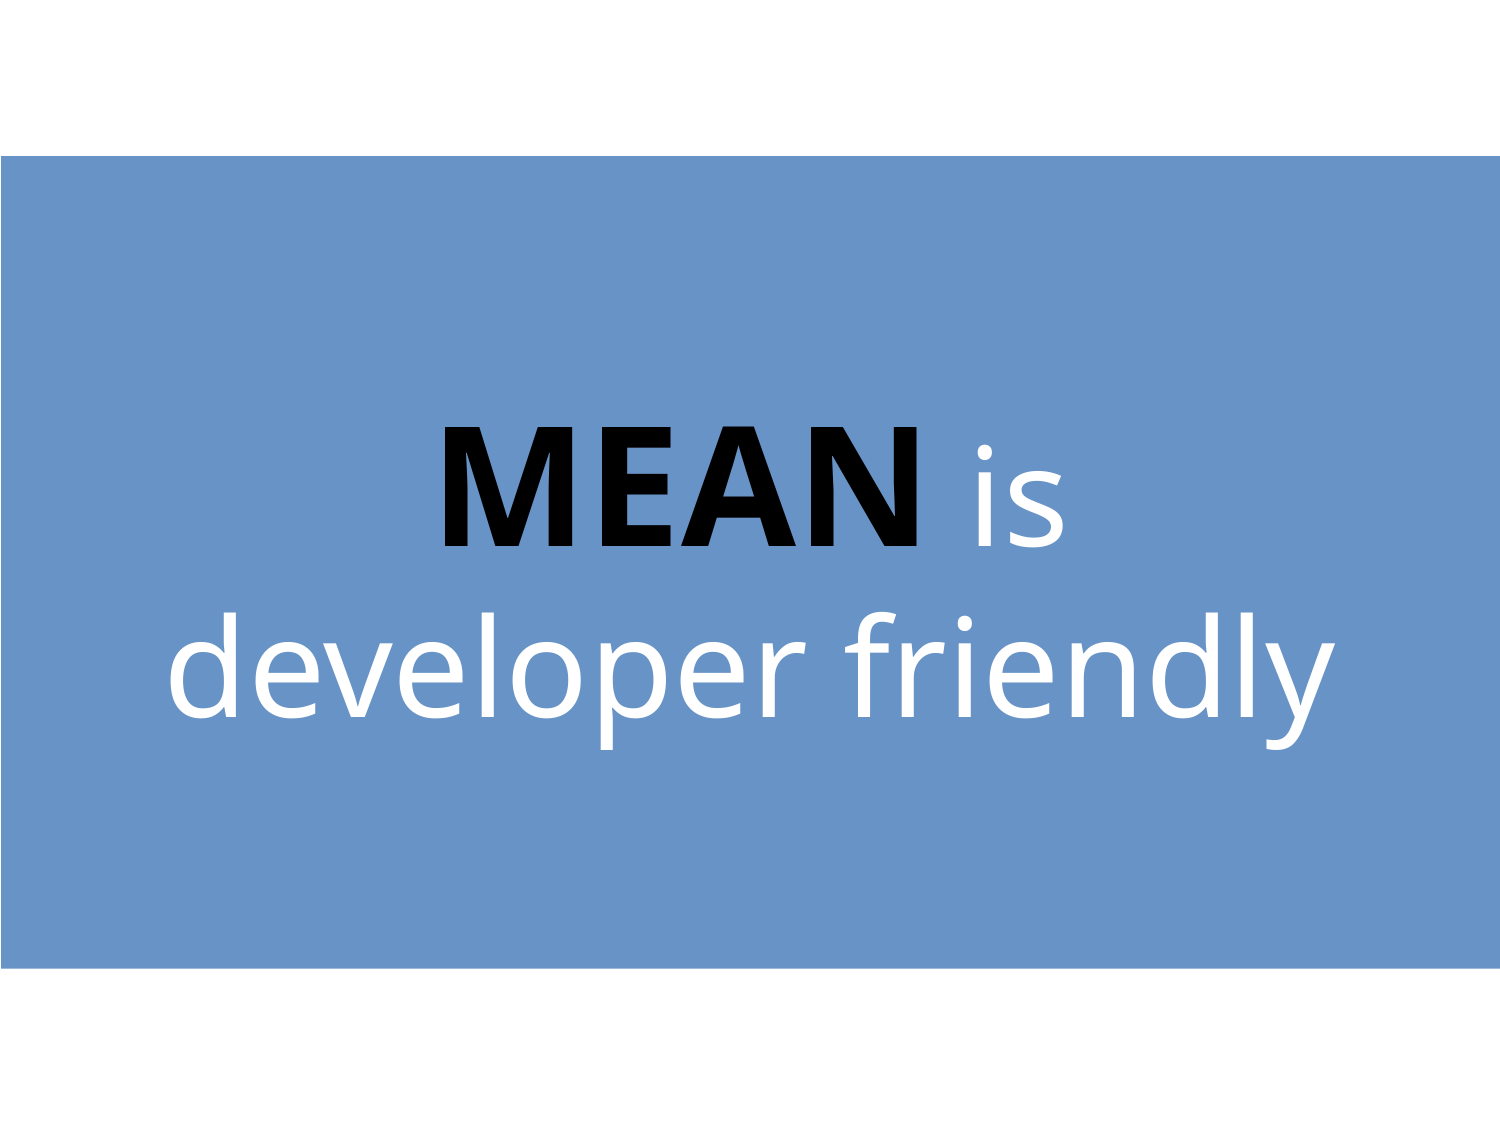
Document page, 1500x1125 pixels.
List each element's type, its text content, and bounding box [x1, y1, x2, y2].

subtitle MEAN is developer friendly [0, 268, 1500, 857]
